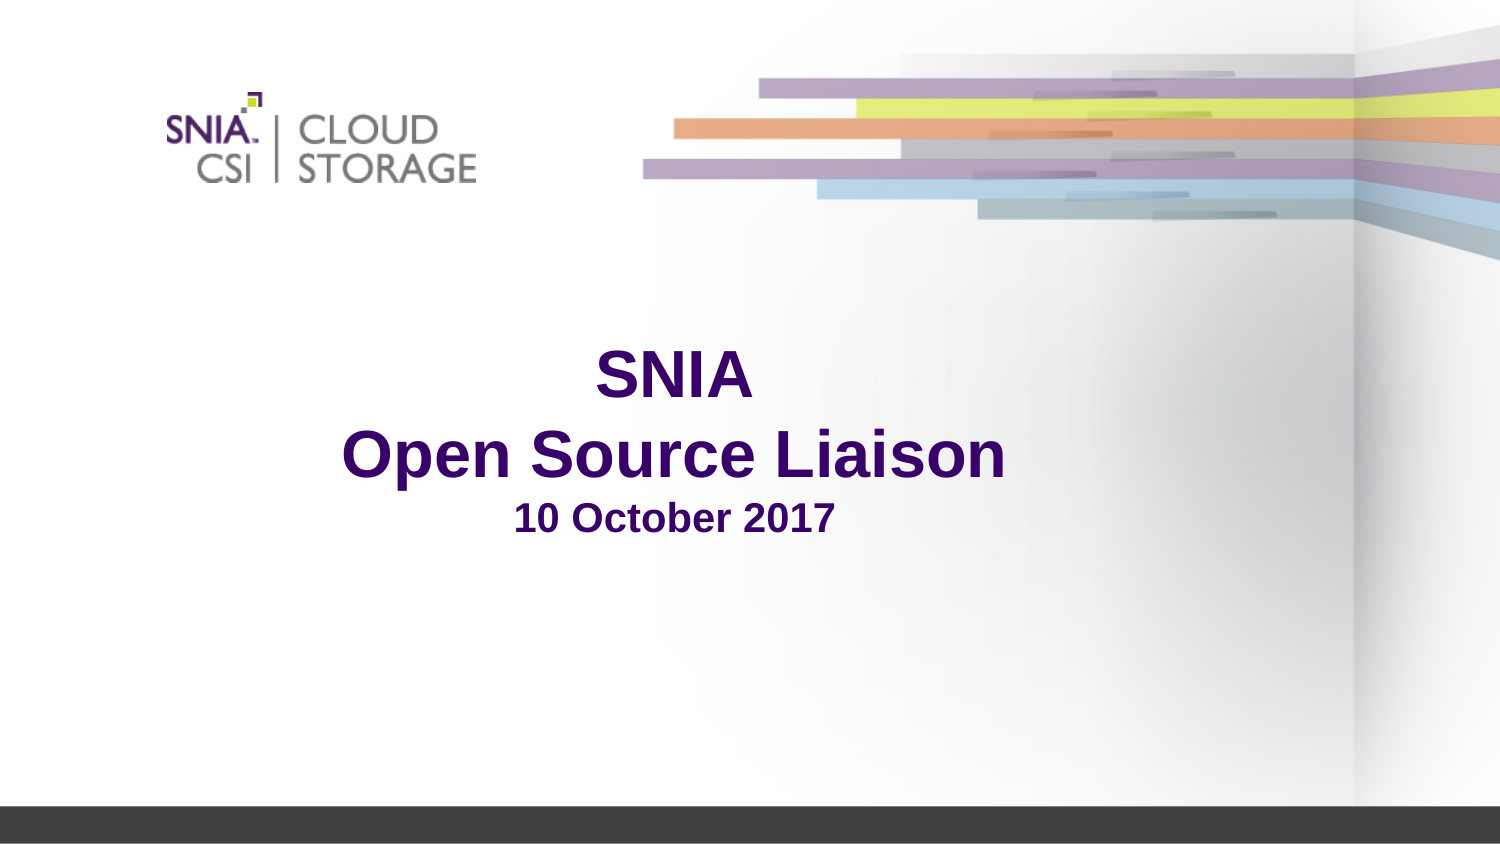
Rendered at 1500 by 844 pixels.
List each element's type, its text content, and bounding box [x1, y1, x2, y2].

title SNIA Open Source Liaison 10 October 2017 [0, 262, 1350, 710]
picture [167, 0, 1500, 806]
